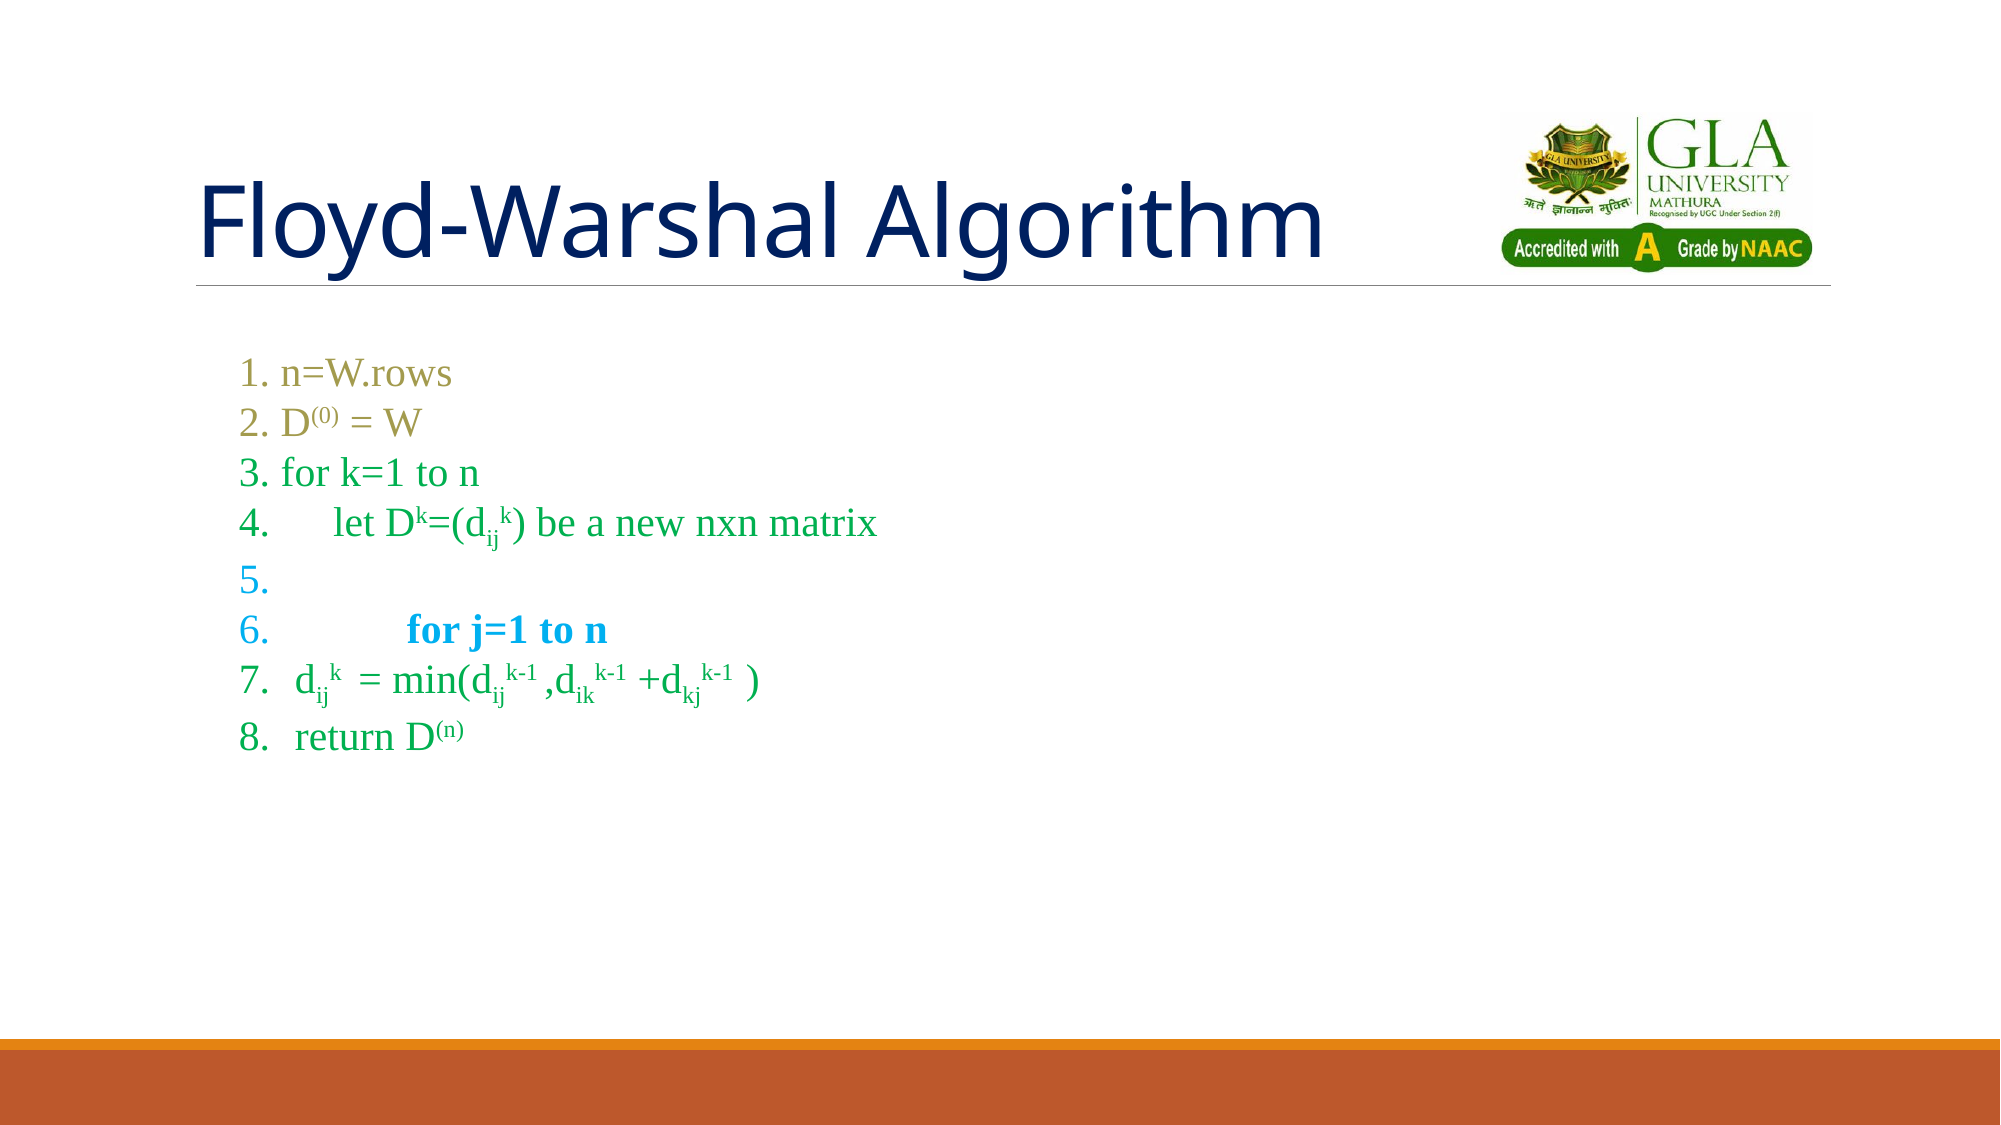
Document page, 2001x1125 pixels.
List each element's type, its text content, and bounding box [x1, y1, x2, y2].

picture [1499, 111, 1813, 276]
title Floyd-Warshal Algorithm [180, 47, 1830, 285]
